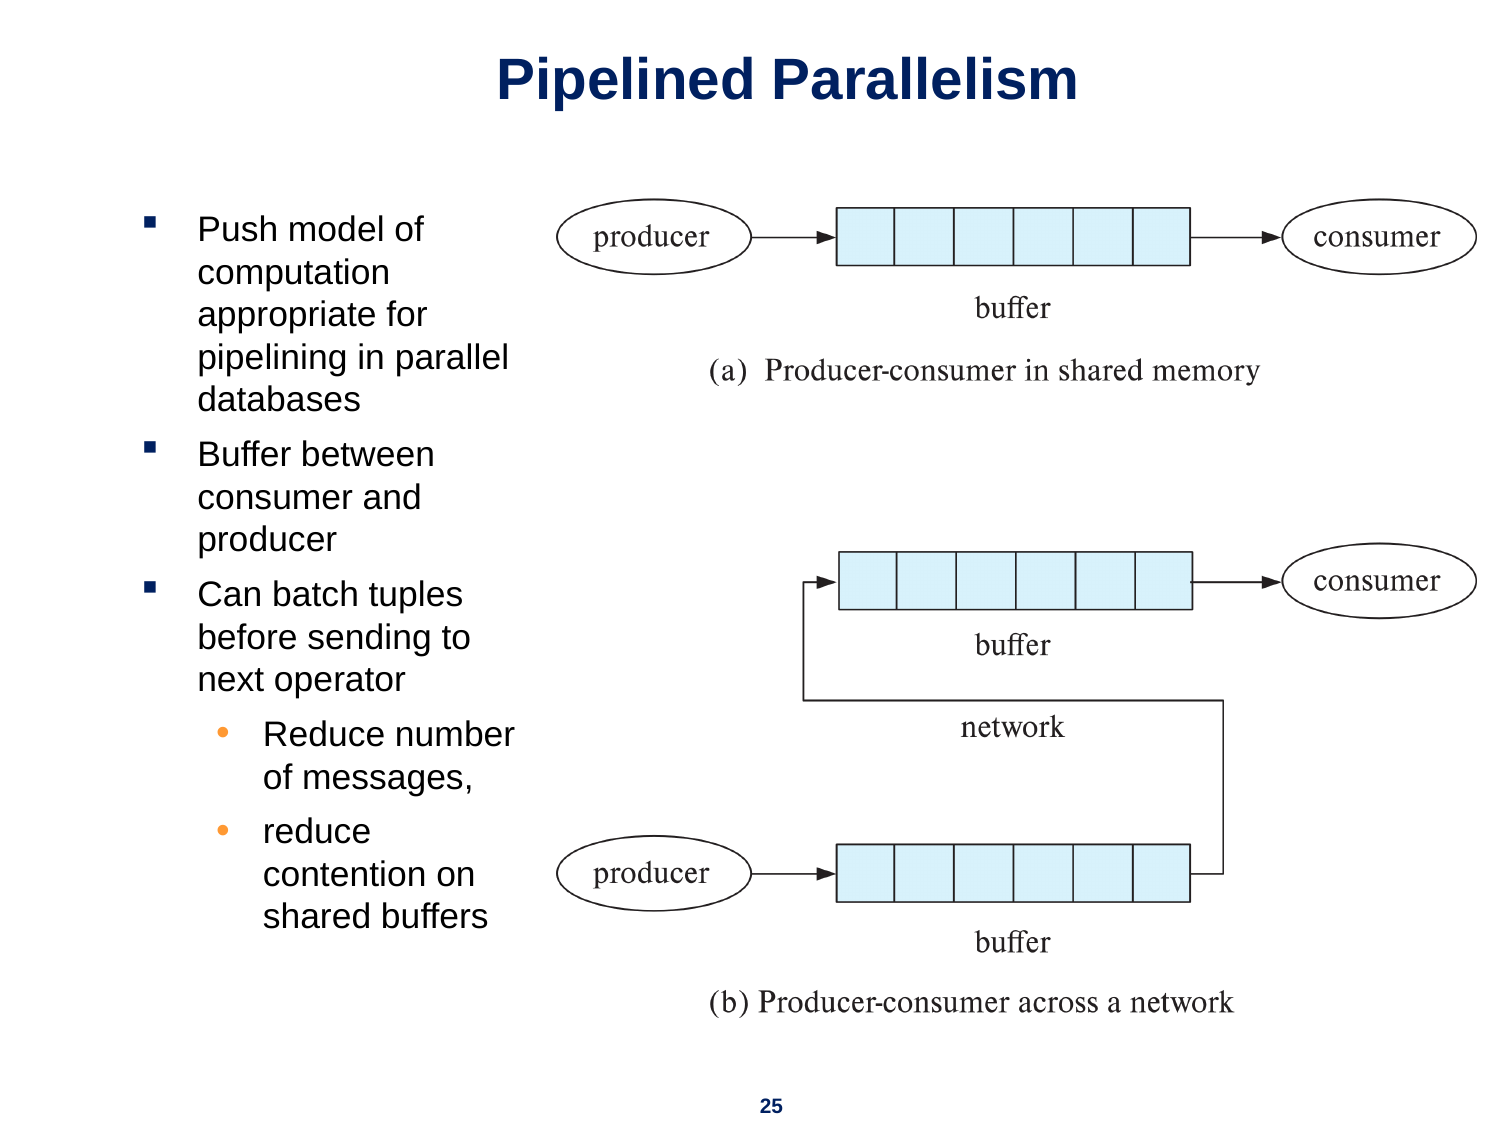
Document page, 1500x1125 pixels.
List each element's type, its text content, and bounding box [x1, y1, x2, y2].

list Push model of computation appropriate for pipelining in parallel databases Buffer between consumer and producer Can batch tuples before sending to next operator Reduce number of messages, reduce contention on shared buffers [126, 198, 557, 1080]
title Pipelined Parallelism [125, 18, 1452, 120]
picture [556, 198, 1477, 1022]
